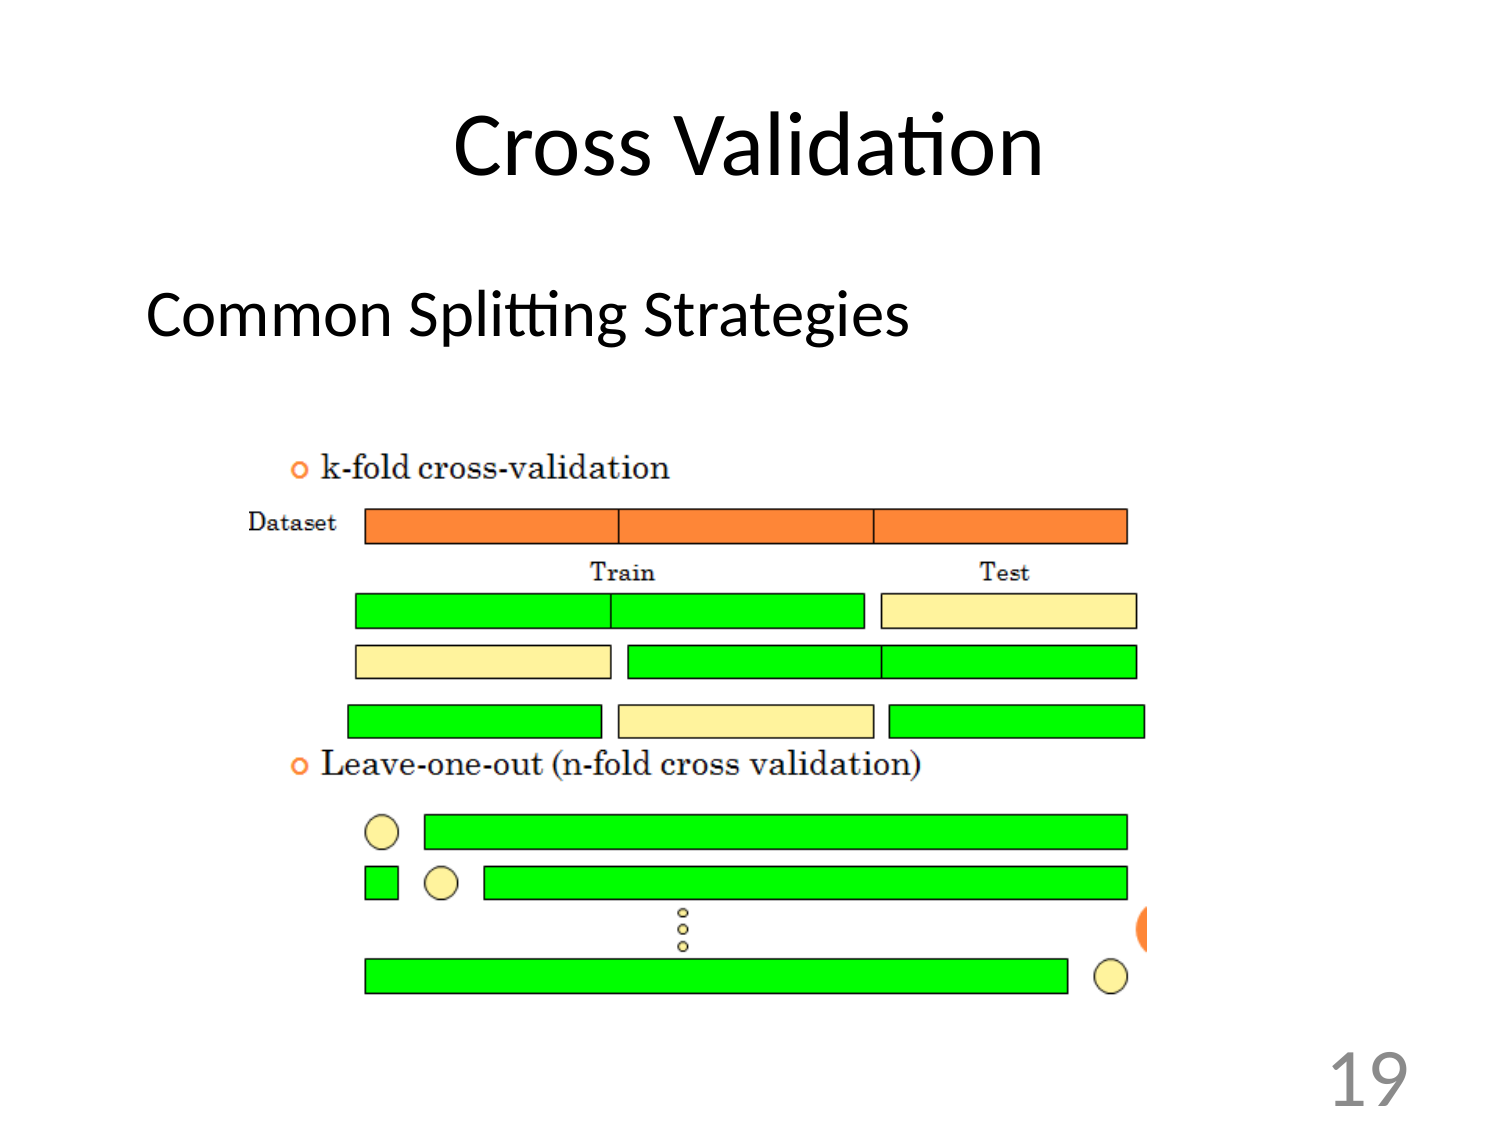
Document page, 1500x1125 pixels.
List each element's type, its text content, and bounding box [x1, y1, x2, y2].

picture [249, 424, 1148, 1018]
list Common Splitting Strategies [75, 262, 1425, 1005]
title Cross Validation [75, 45, 1425, 233]
slide_number 19 [1074, 1042, 1425, 1103]
